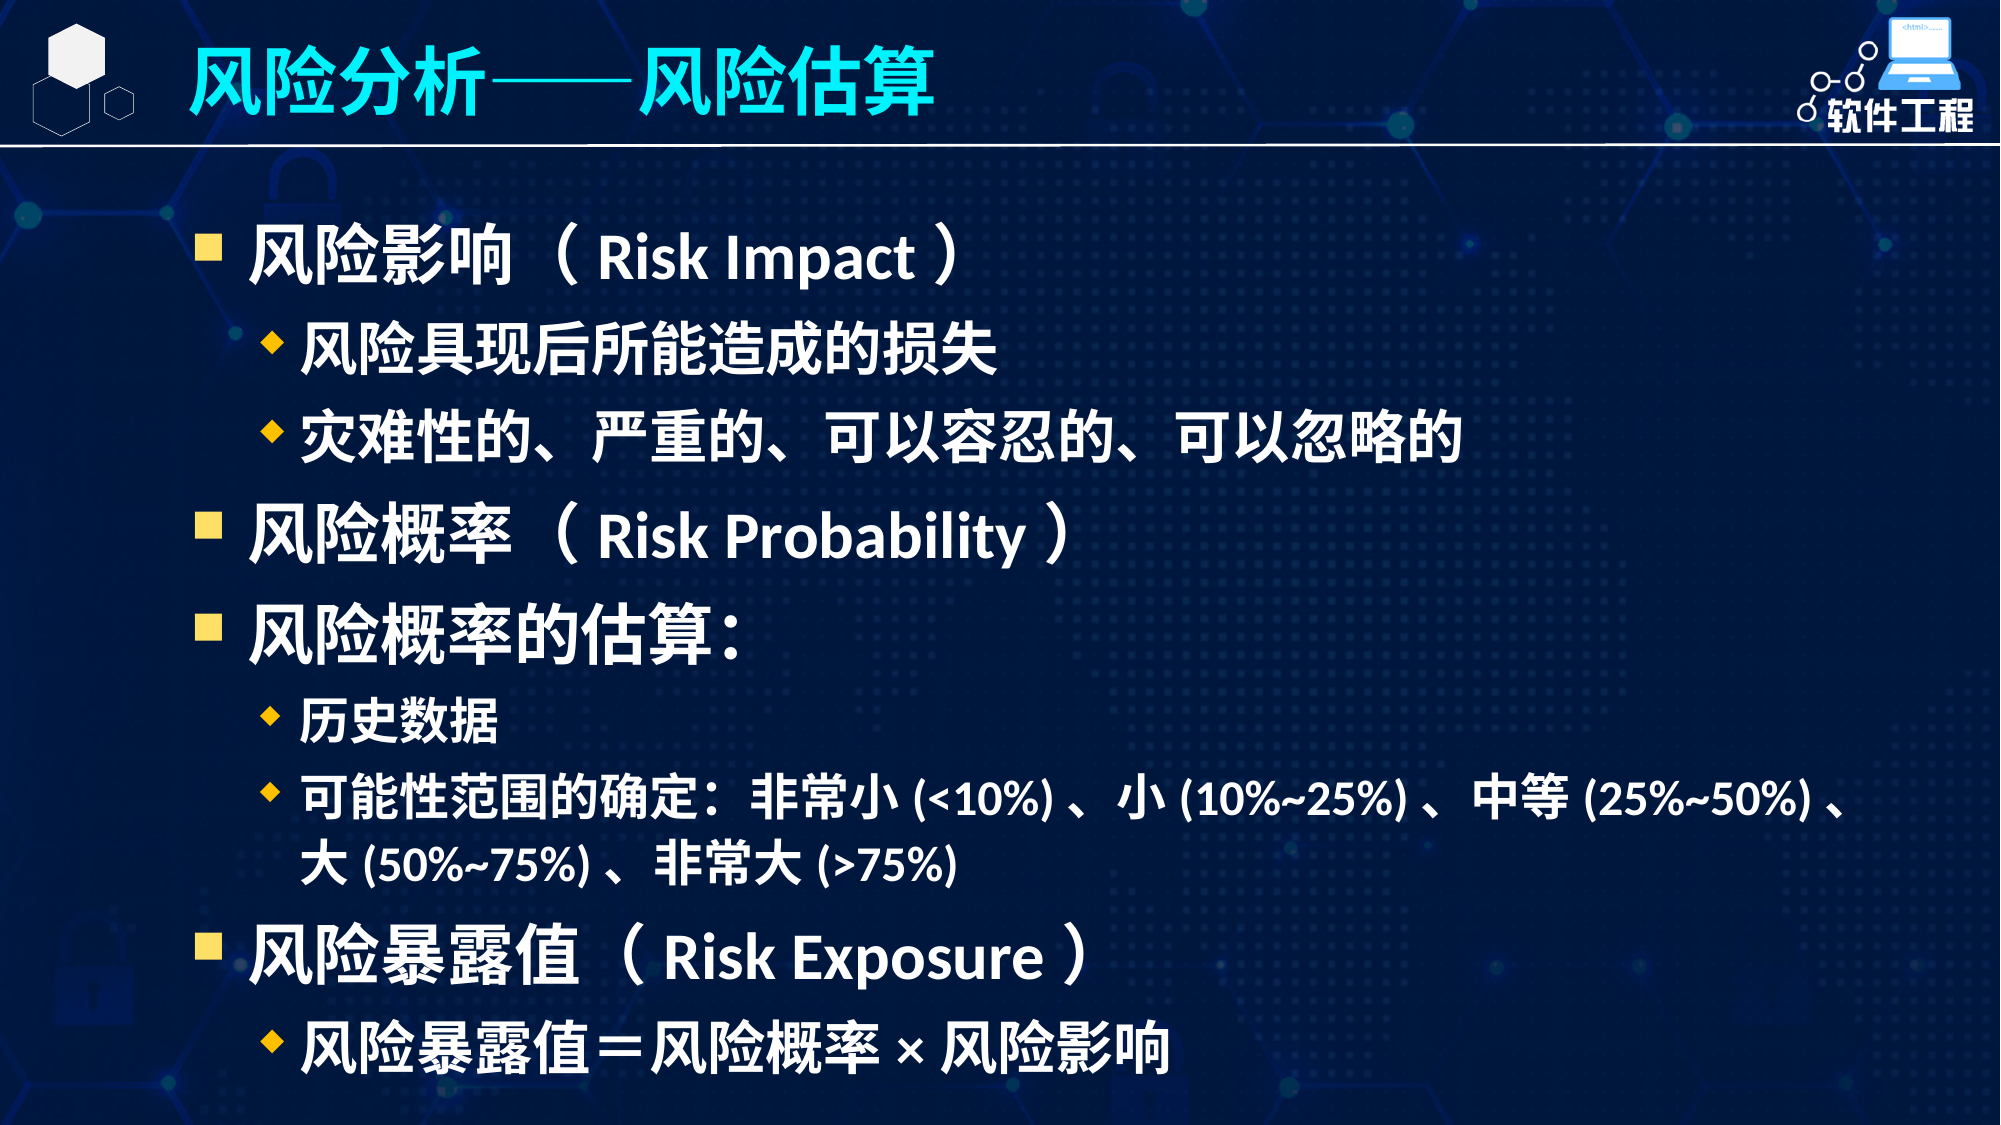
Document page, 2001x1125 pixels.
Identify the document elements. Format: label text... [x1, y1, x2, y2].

list 风险影响（Risk Impact） 风险具现后所能造成的损失 灾难性的、严重的、可以容忍的、可以忽略的 风险概率（Risk Probability） 风险概率的估算： 历史数据 可能性范围的确定：非常小(<10%)、小(10%~25%)、中等(25%~50%)、大(50%~75%)、非常大(>75%) 风险暴露值（Risk Exposure） 风险暴露值＝风险概率×风险影响 [173, 196, 1898, 1094]
picture [0, 0, 2001, 145]
text_box 风险分析——风险估算 [173, 21, 1524, 138]
picture [0, 146, 2000, 1125]
